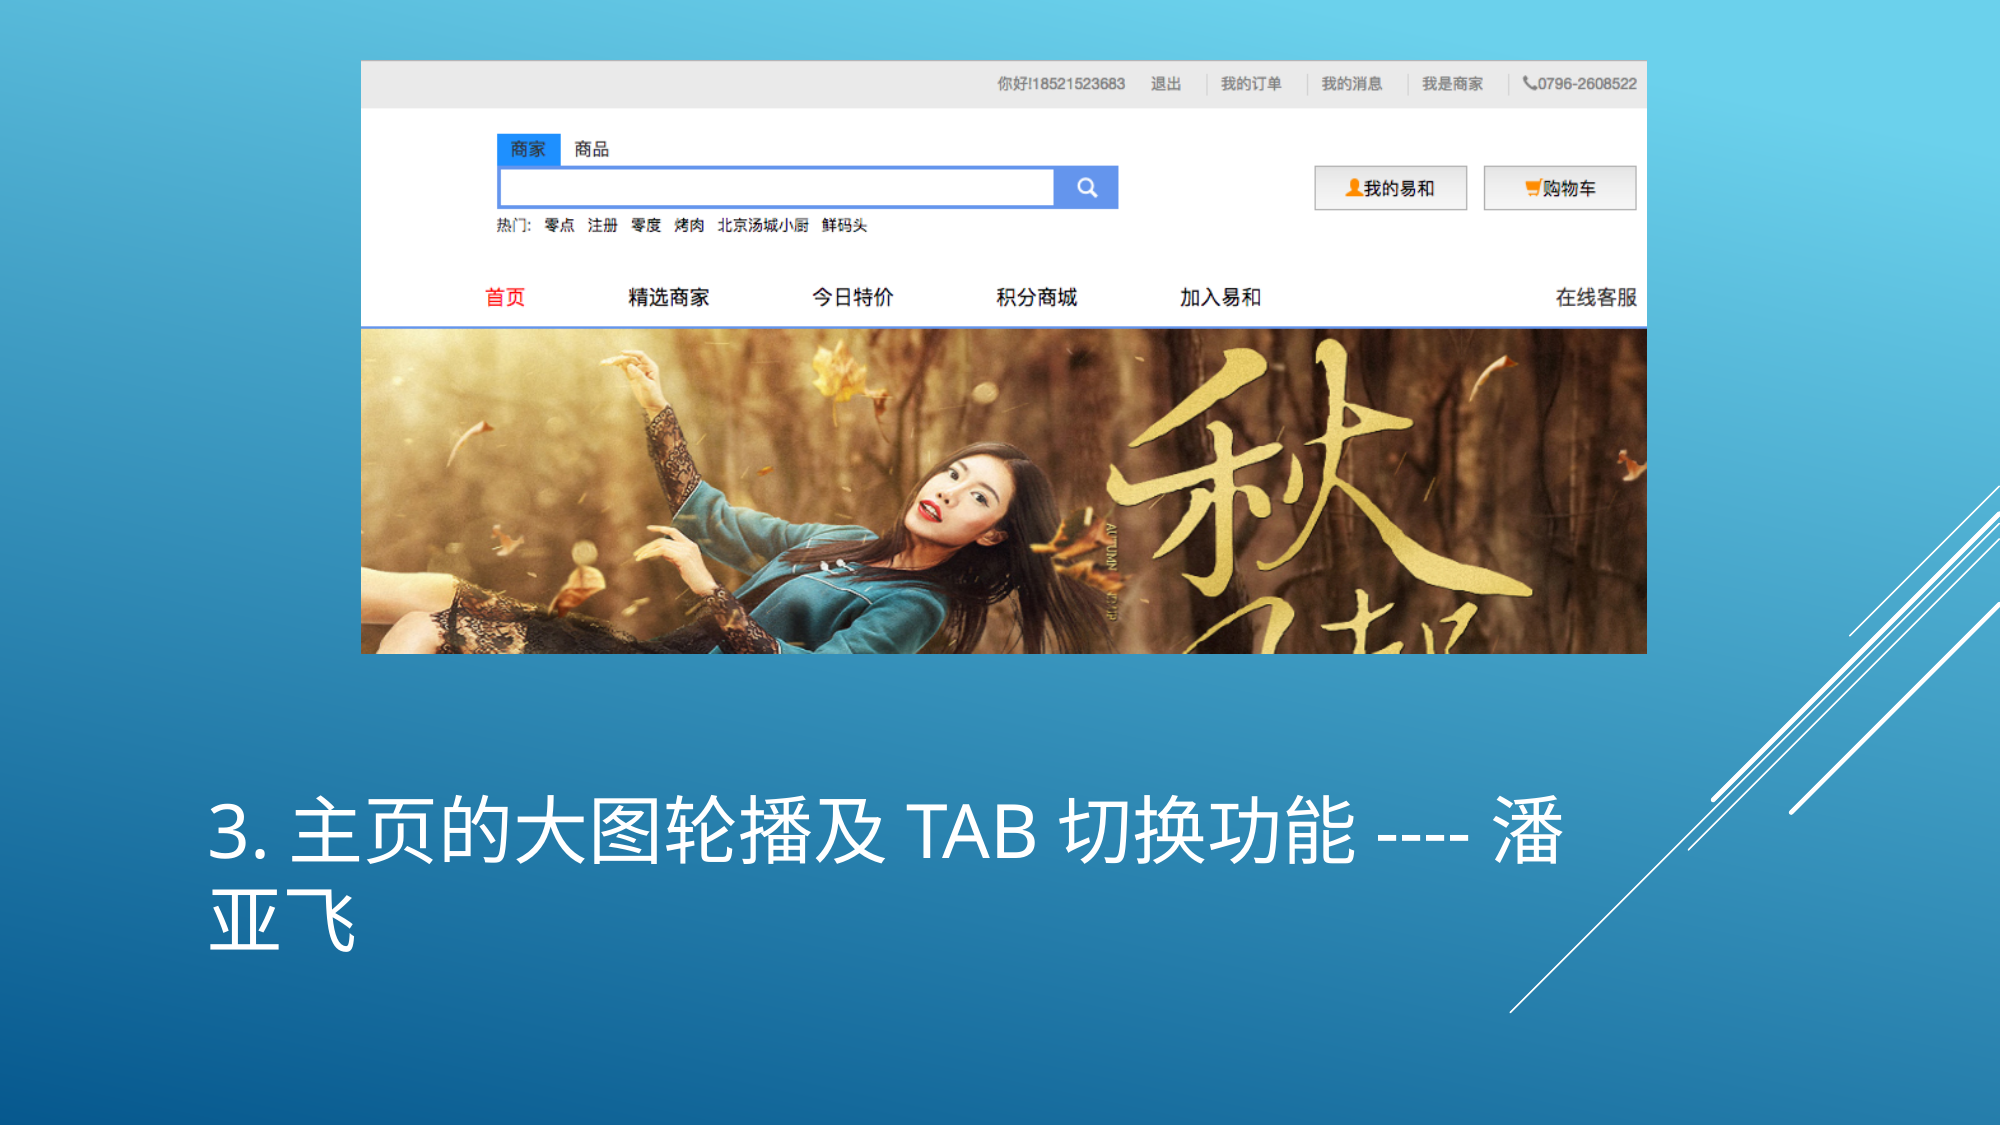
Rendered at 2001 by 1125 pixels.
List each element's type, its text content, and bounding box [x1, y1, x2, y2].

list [361, 60, 1647, 655]
title 3.主页的大图轮播及tab切换功能----潘亚飞 [192, 749, 1647, 997]
